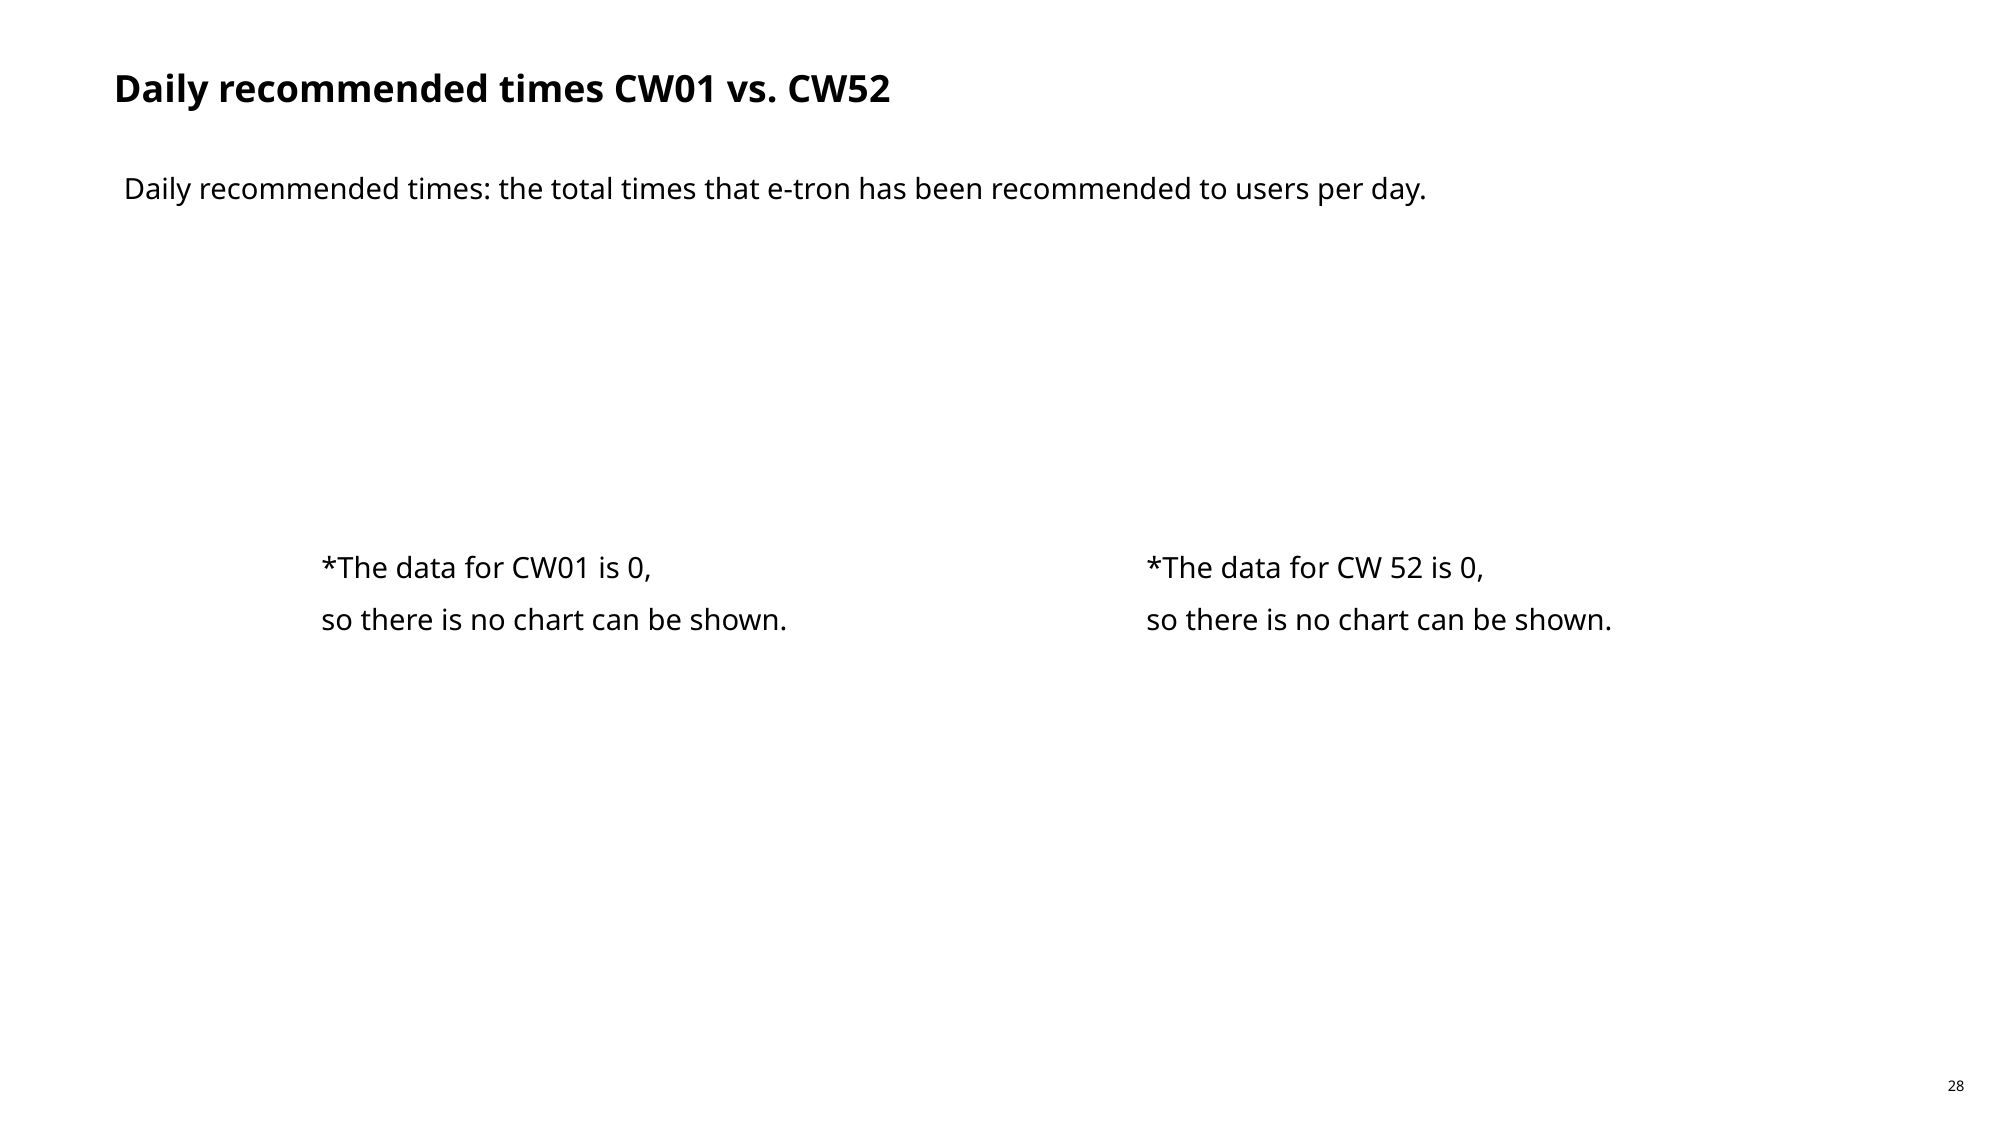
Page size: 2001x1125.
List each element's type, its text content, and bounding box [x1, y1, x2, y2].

title Daily recommended times CW01 vs. CW52 [114, 60, 1975, 161]
text_box *The data for CW01 is 0, so there is no chart can be shown. [321, 531, 788, 637]
text_box *The data for CW 52 is 0, so there is no chart can be shown. [1146, 531, 1613, 637]
text_box Daily recommended times: the total times that e-tron has been recommended to users per day. [123, 167, 1429, 245]
